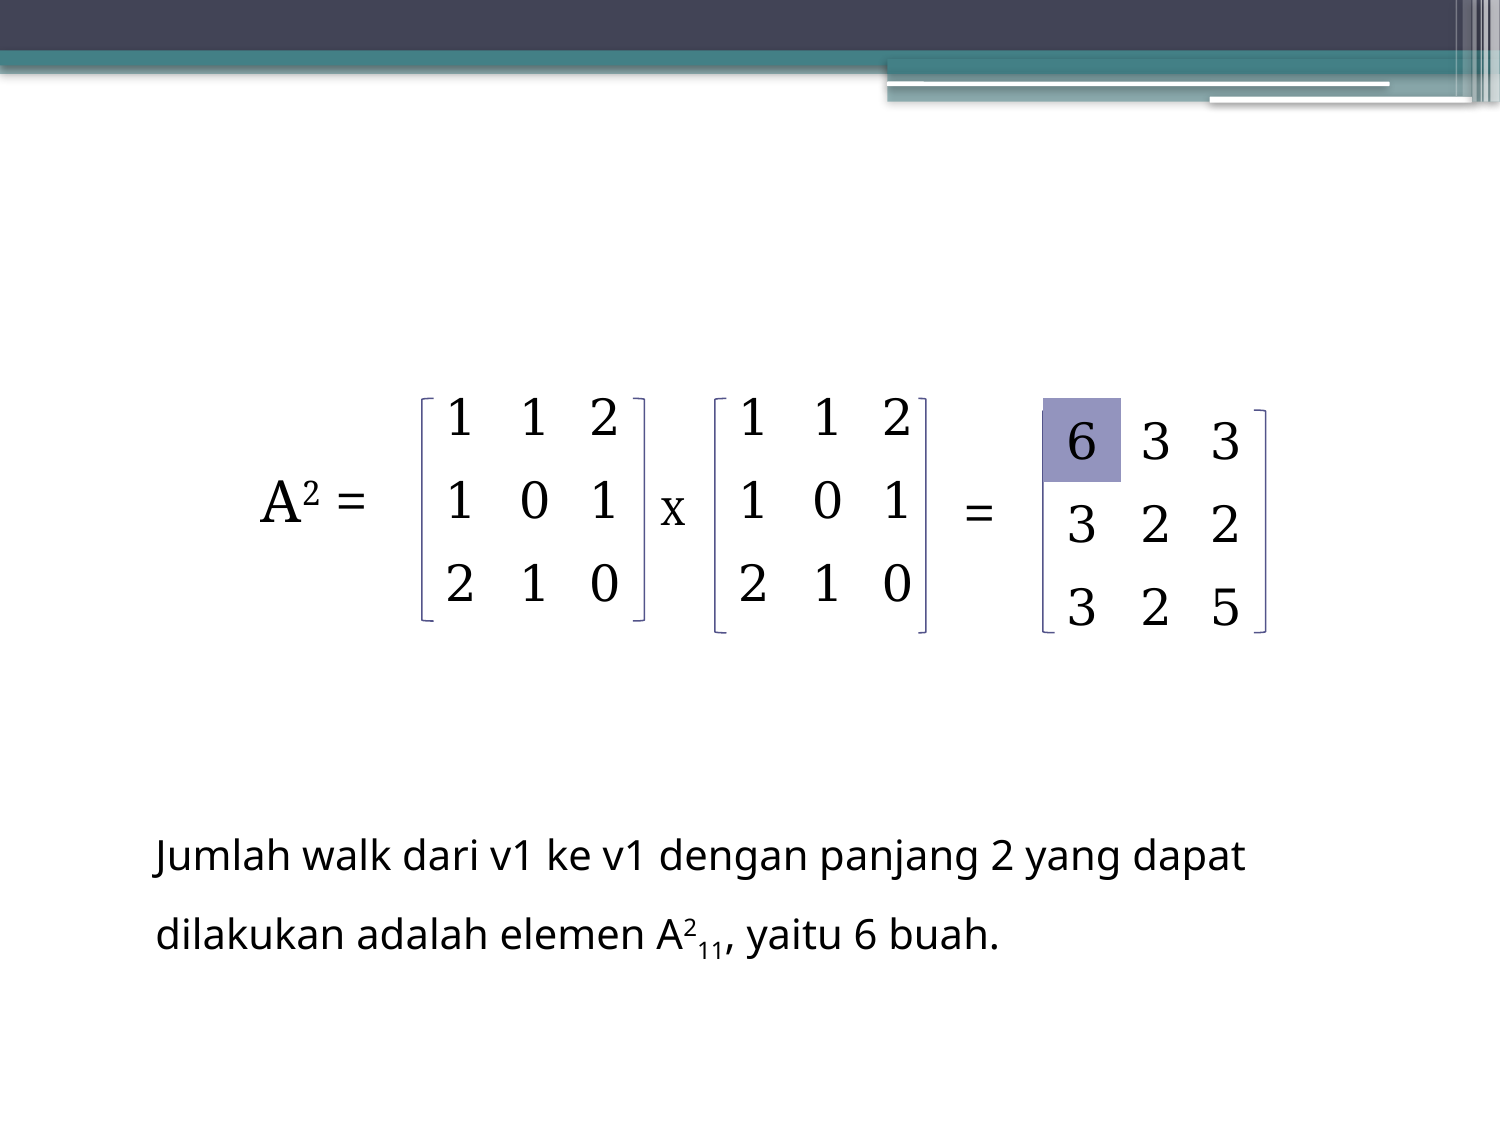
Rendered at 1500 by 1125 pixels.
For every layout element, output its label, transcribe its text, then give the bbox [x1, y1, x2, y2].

text_box [632, 397, 646, 622]
table_header 1 [422, 375, 500, 458]
list [75, 175, 1418, 1079]
table_cell 3 [1043, 482, 1121, 565]
table_cell 1 [927, 458, 932, 541]
text_box [918, 397, 927, 634]
text_box [714, 397, 727, 634]
text_box A2 = [246, 457, 422, 542]
table_cell 0 [927, 541, 932, 624]
table_cell 2 [1191, 482, 1260, 565]
table_header 2 [570, 375, 639, 458]
table_cell 2 [422, 541, 500, 624]
table_cell 1 [434, 458, 500, 541]
text_box [1260, 409, 1267, 634]
table_cell 1 [863, 458, 918, 541]
table_cell 5 [1191, 565, 1260, 648]
table_cell 0 [500, 458, 570, 541]
table_header 2 [863, 375, 932, 458]
table_header 3 [1191, 398, 1260, 482]
table_header 1 [500, 375, 570, 458]
table_header 1 [715, 375, 793, 458]
table_cell 2 [1121, 565, 1191, 648]
table_header 3 [1121, 398, 1191, 482]
table_cell 2 [1121, 482, 1191, 565]
table_cell 1 [793, 541, 863, 624]
text_box X [645, 480, 701, 541]
table_cell 1 [727, 458, 793, 541]
table_header 6 [1043, 398, 1121, 482]
table_cell 1 [500, 541, 570, 624]
table_header 1 [793, 375, 863, 458]
text_box [421, 397, 434, 622]
table_cell 2 [727, 541, 793, 624]
table_cell 0 [863, 541, 918, 624]
table_cell 0 [793, 458, 863, 541]
table_cell 1 [570, 458, 632, 541]
text_box = [949, 468, 1032, 554]
table_cell 0 [570, 541, 639, 624]
table_cell 3 [1043, 565, 1121, 648]
text_box Jumlah walk dari v1 ke v1 dengan panjang 2 yang dapat dilakukan adalah elemen A211, yaitu 6 buah. [140, 796, 1325, 972]
